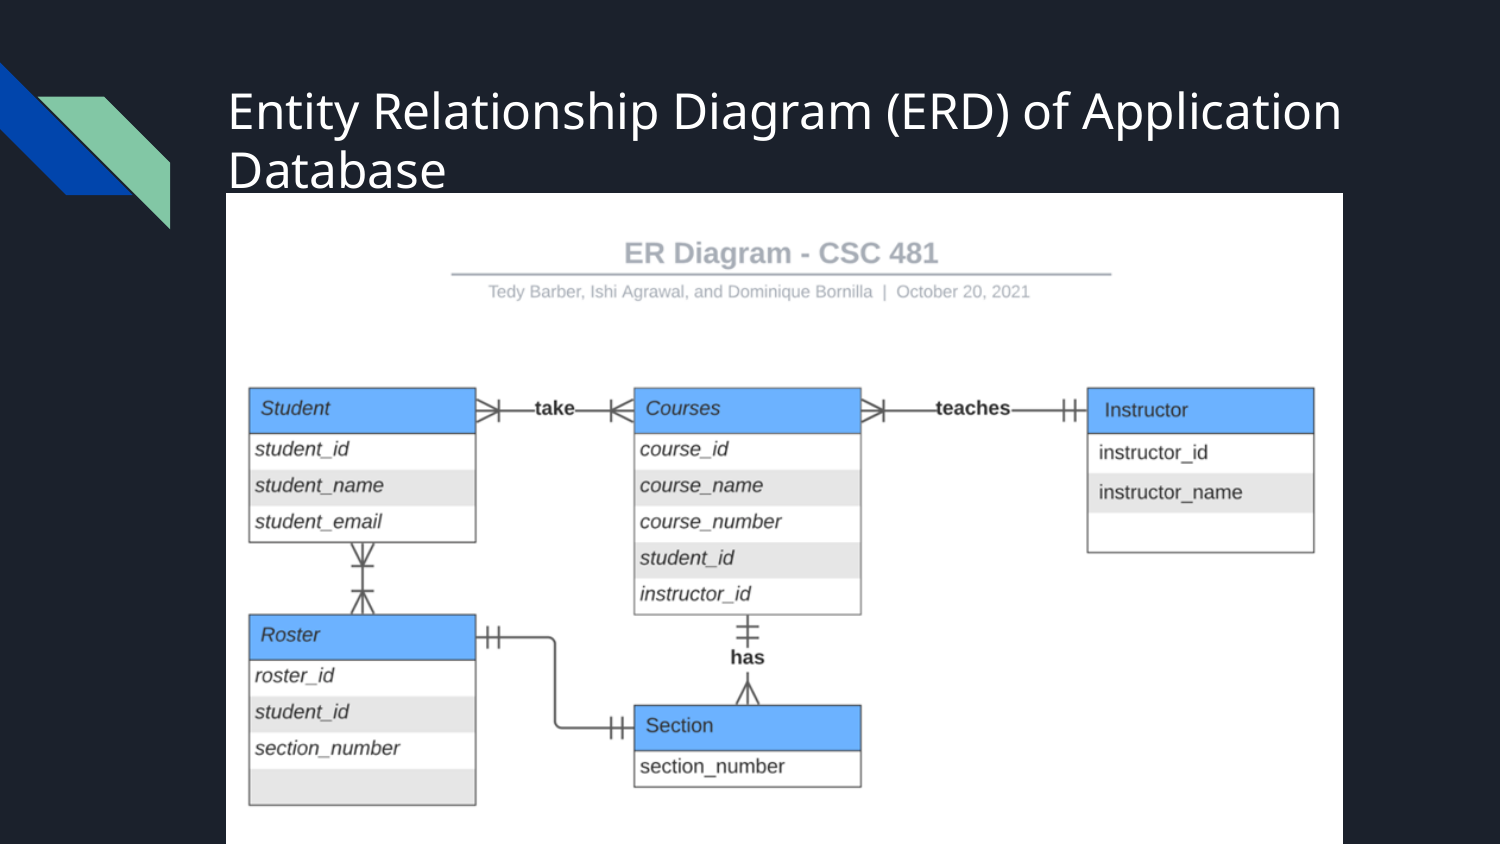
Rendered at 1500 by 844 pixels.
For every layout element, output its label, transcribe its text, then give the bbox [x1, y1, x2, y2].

picture [226, 192, 1343, 844]
title Entity Relationship Diagram (ERD) of Application Database [212, 64, 1368, 215]
